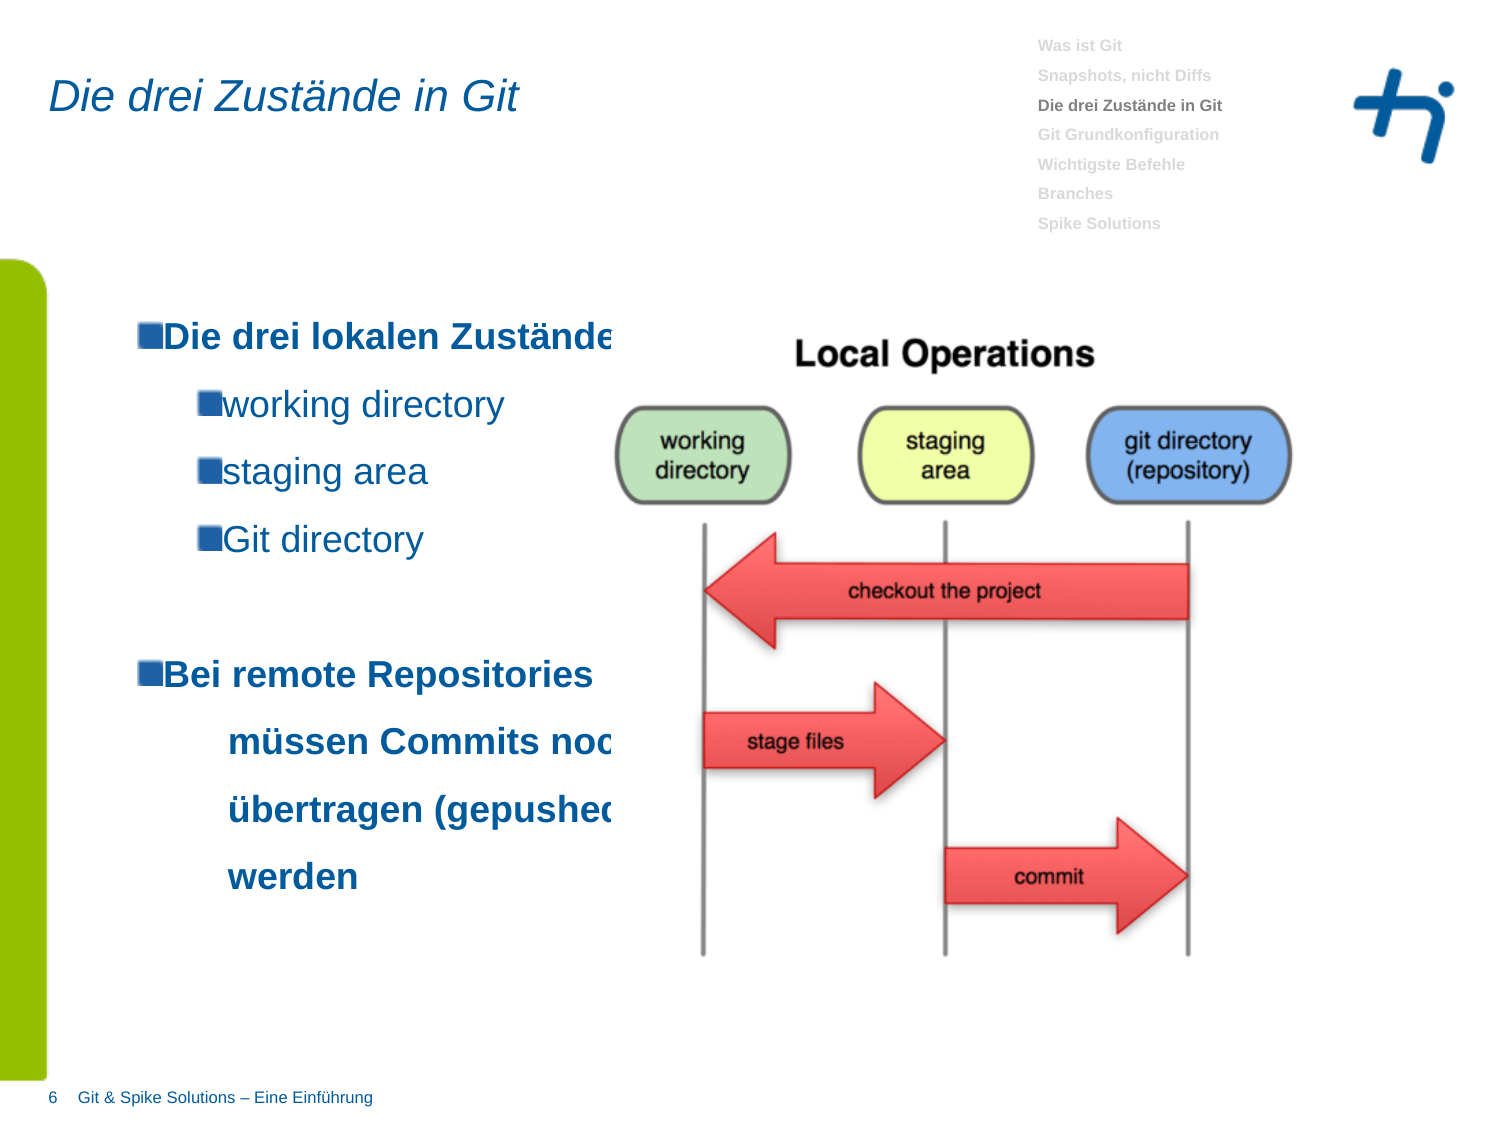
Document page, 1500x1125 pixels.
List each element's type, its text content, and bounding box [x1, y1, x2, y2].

text_box Was ist Git Snapshots, nicht Diffs Die drei Zustände in Git Git Grundkonfiguration Wichtigste Befehle Branches Spike Solutions [1037, 25, 1342, 238]
list Die drei lokalen Zustände working directory staging area Git directory Bei remote Repositories müssen Commits noch übertragen (gepushed) werden [77, 289, 1440, 1068]
slide_number 6 [48, 1087, 80, 1122]
picture [611, 331, 1295, 960]
title Die drei Zustände in Git [48, 66, 1037, 121]
